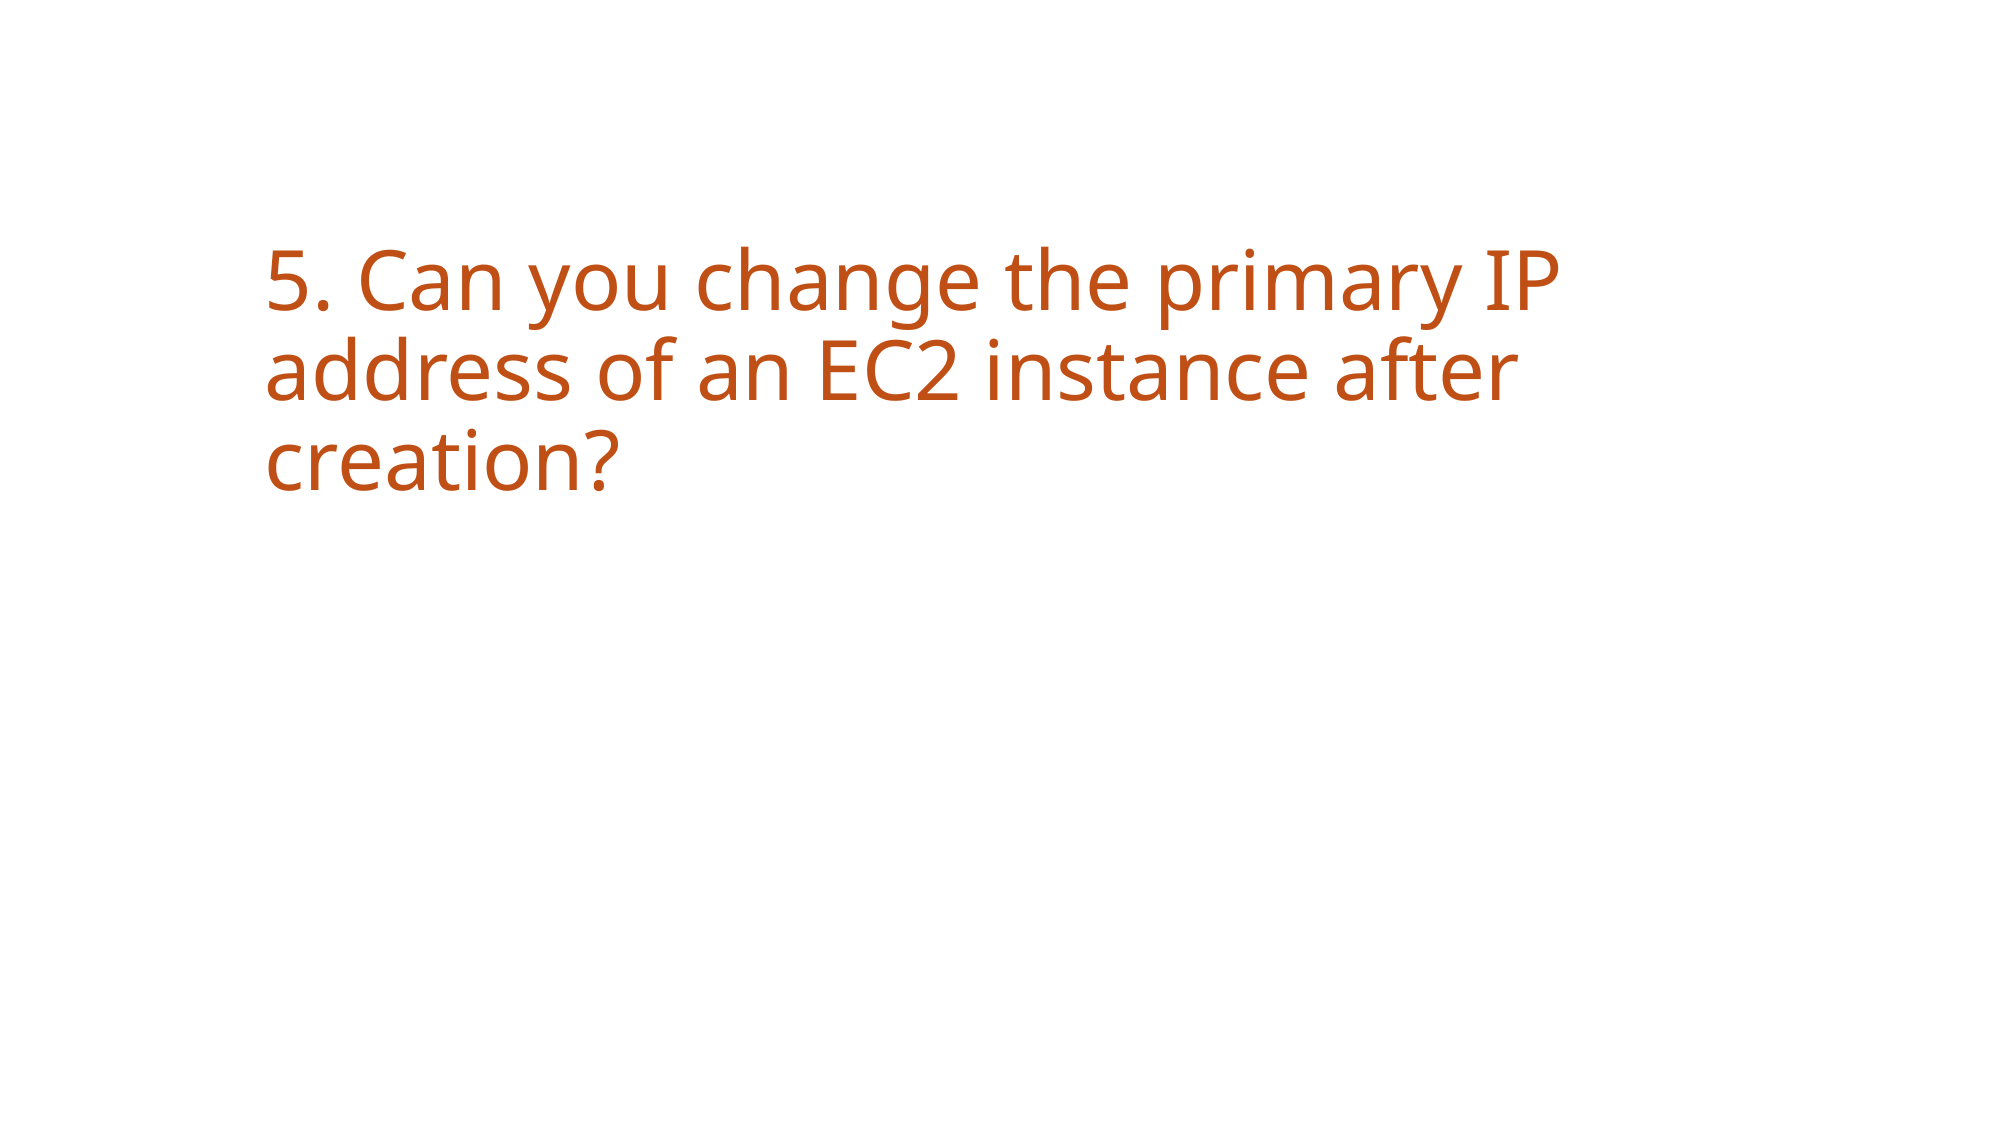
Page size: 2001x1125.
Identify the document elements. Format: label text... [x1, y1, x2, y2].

title 5. Can you change the primary IP address of an EC2 instance after creation? [249, 184, 1750, 517]
